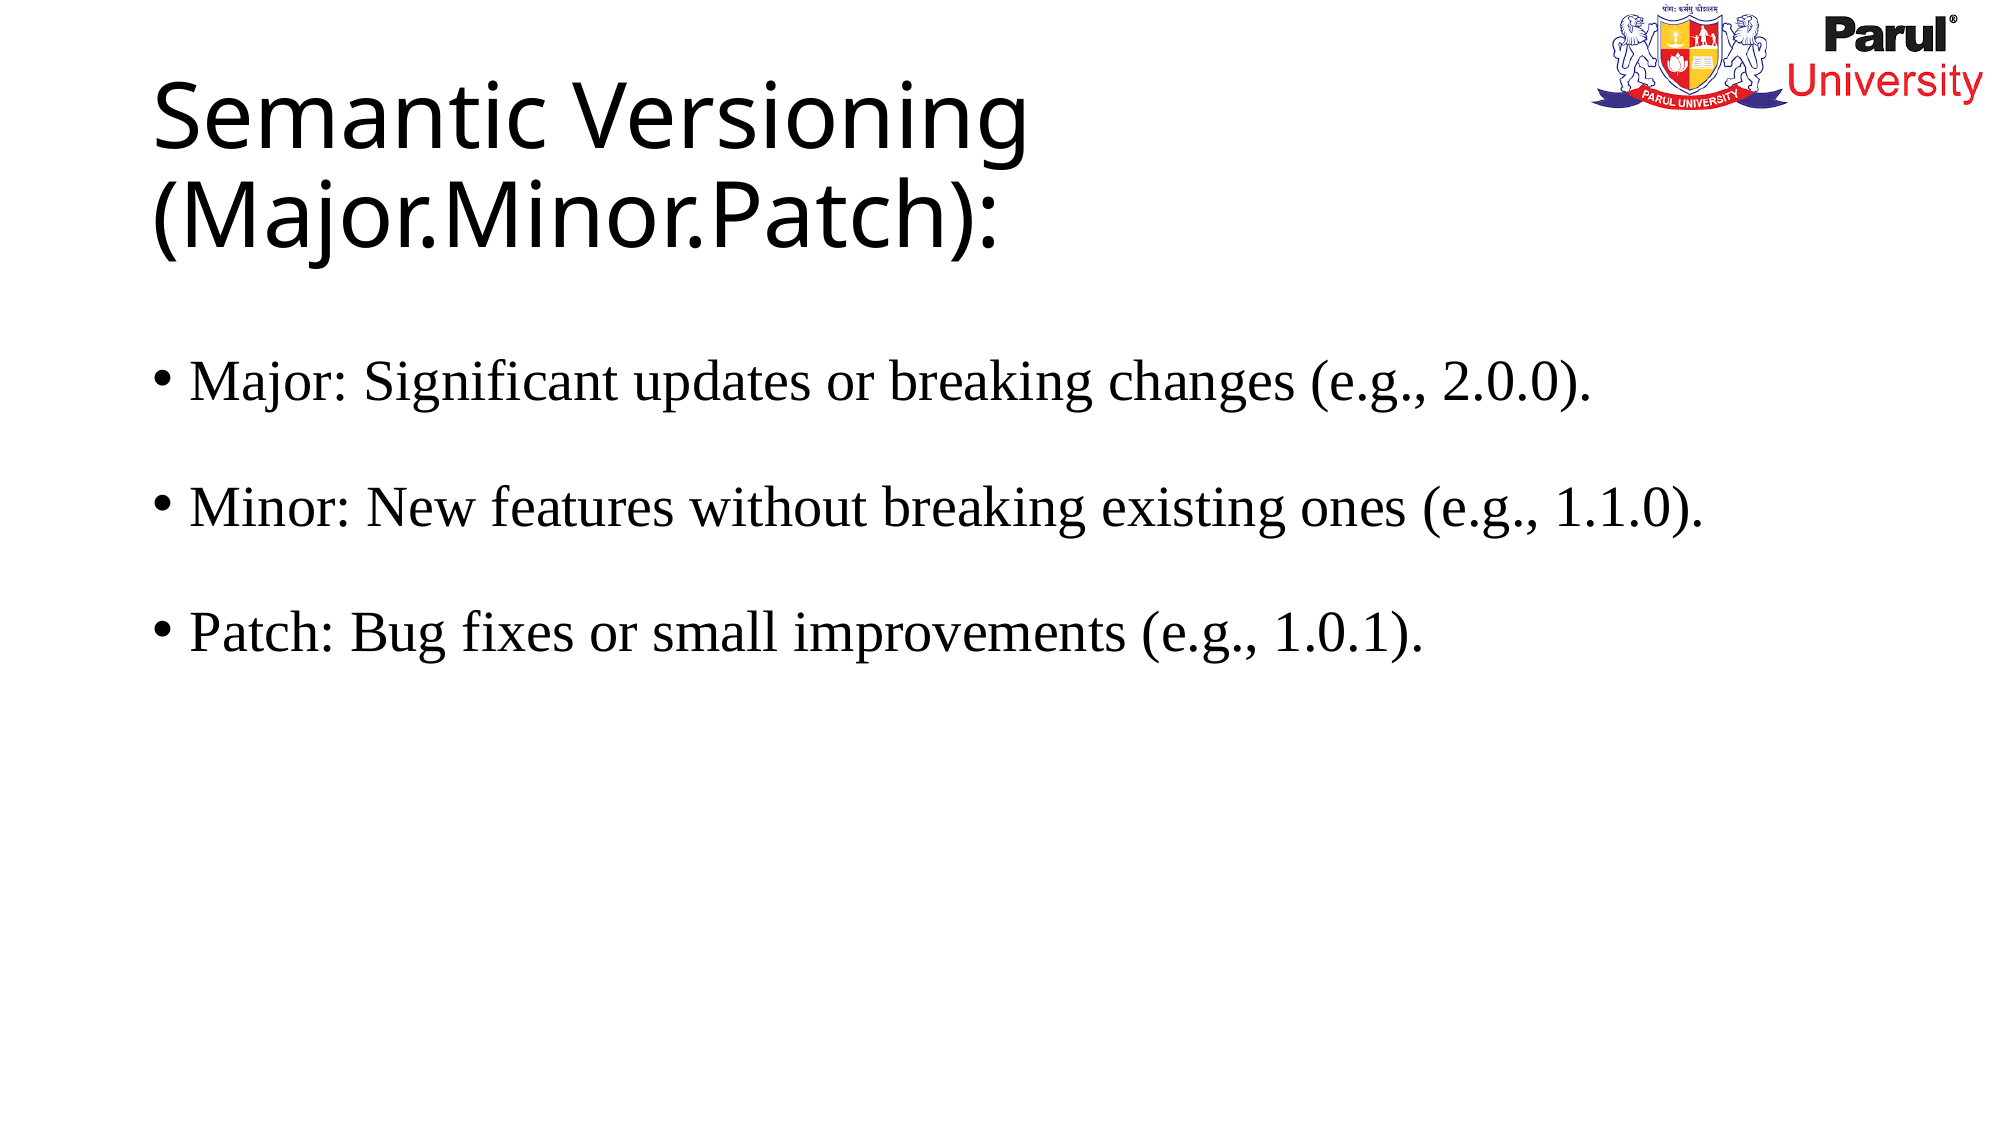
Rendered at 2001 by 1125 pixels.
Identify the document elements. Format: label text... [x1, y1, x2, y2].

title Semantic Versioning (Major.Minor.Patch): [137, 59, 1863, 278]
picture [1590, 4, 1983, 110]
list Major: Significant updates or breaking changes (e.g., 2.0.0). Minor: New features without breaking existing ones (e.g., 1.1.0). Patch: Bug fixes or small improvements (e.g., 1.0.1). [137, 299, 1863, 1014]
